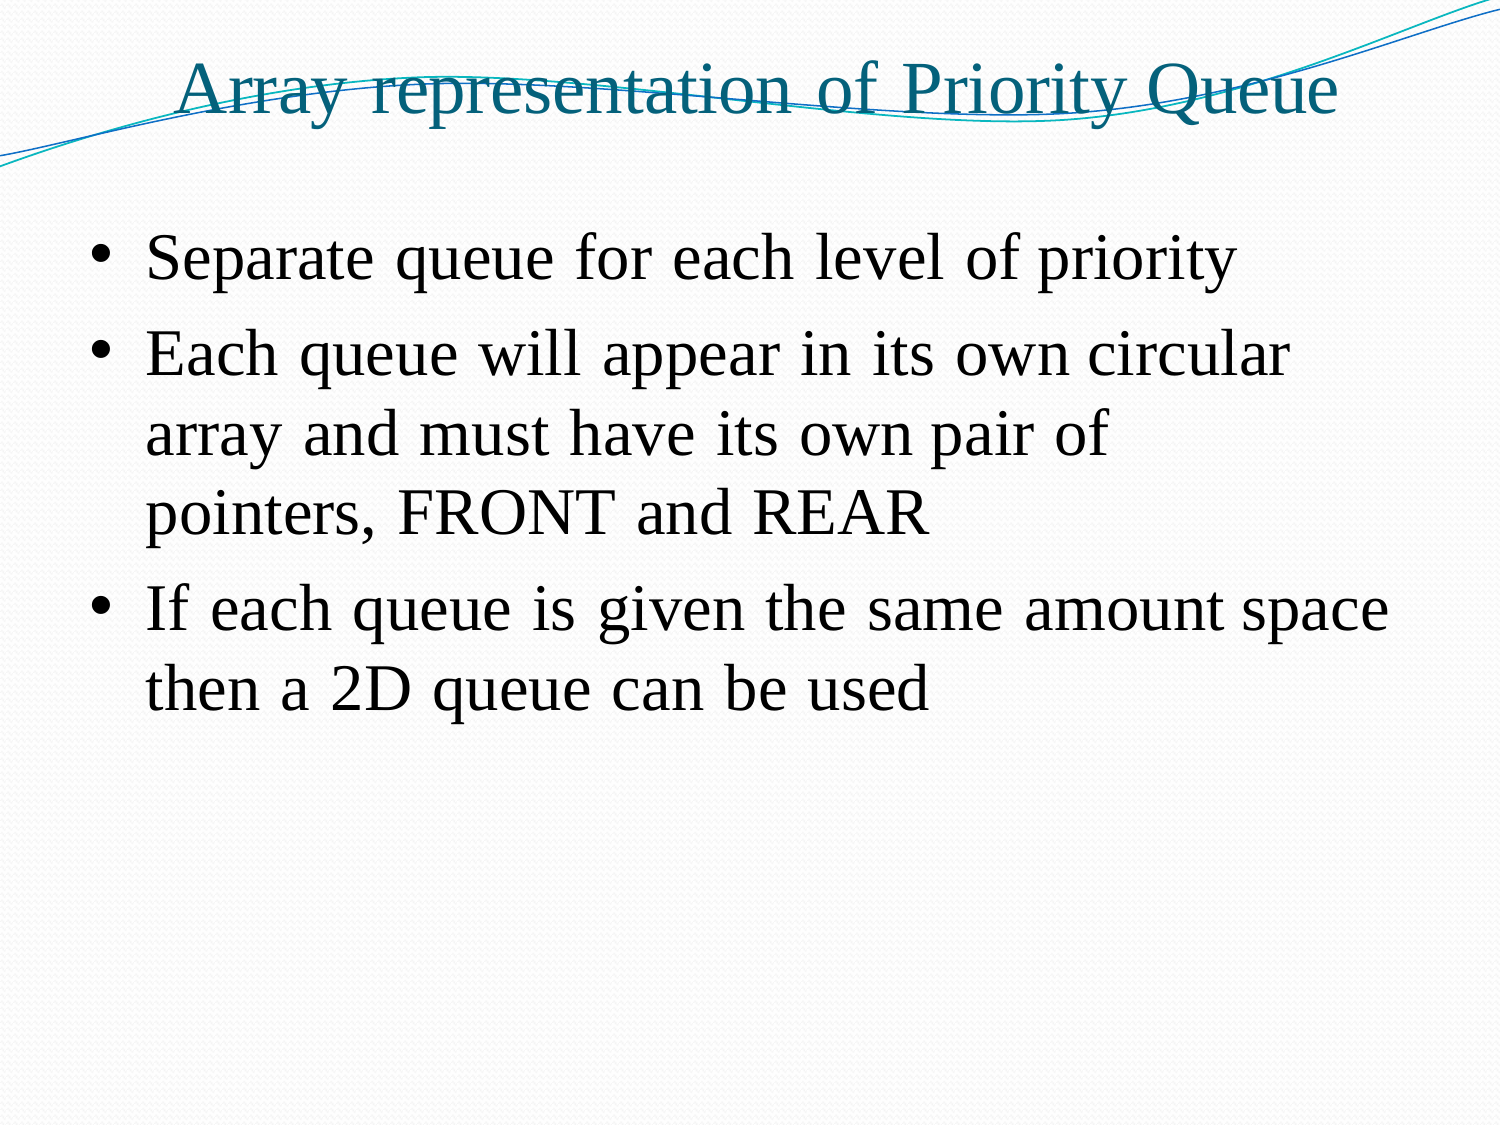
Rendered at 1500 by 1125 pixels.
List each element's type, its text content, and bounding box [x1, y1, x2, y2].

title Array representation of Priority Queue [81, 0, 1432, 129]
text_box Separate queue for each level of priority Each queue will appear in its own circular array and must have its own pair of pointers, FRONT and REAR If each queue is given the same amount space then a 2D queue can be used [87, 212, 1463, 725]
